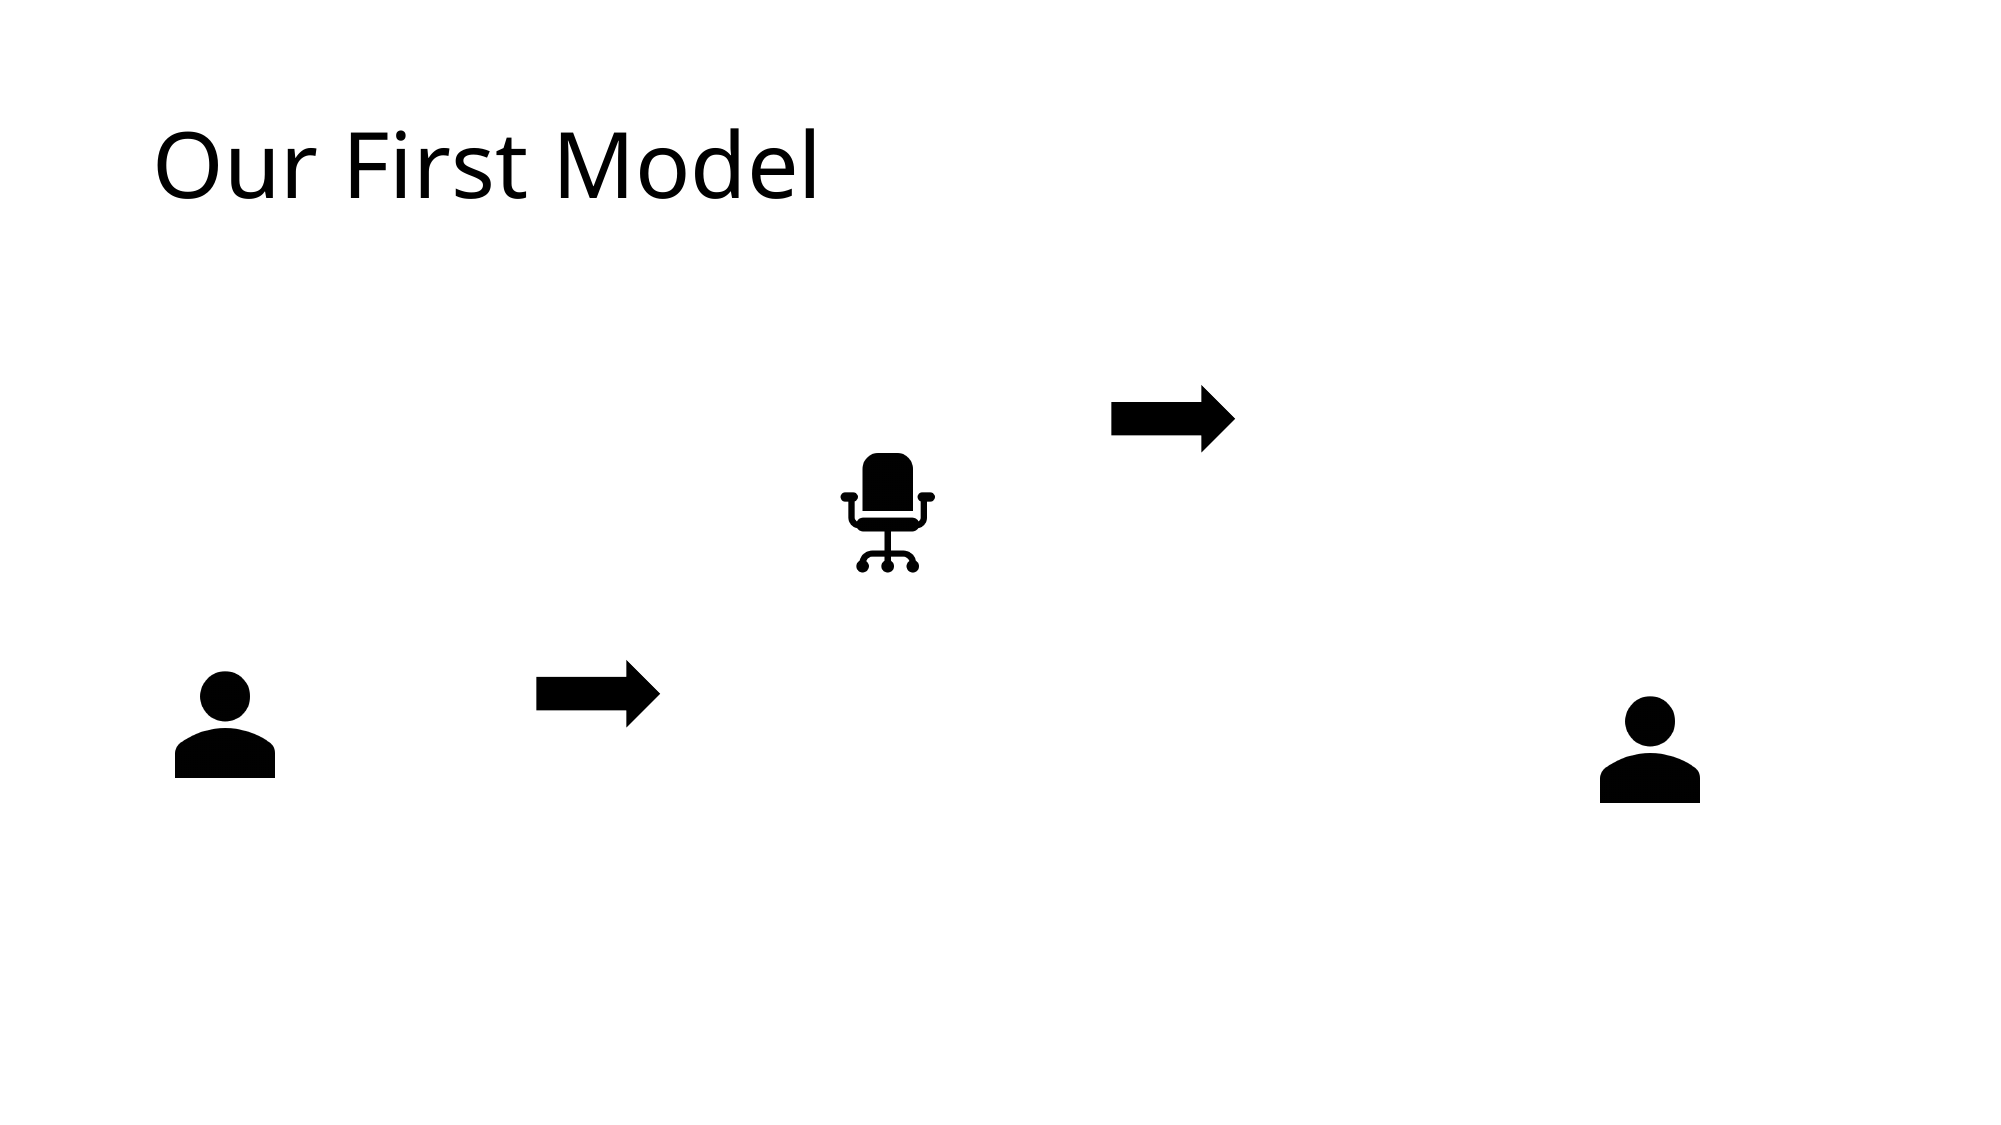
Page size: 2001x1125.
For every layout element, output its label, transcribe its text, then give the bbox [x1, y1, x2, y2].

picture [149, 649, 300, 800]
title Our First Model [137, 59, 1863, 278]
text_box [1111, 384, 1236, 453]
picture [812, 437, 963, 588]
picture [1574, 674, 1725, 825]
text_box [536, 659, 661, 728]
